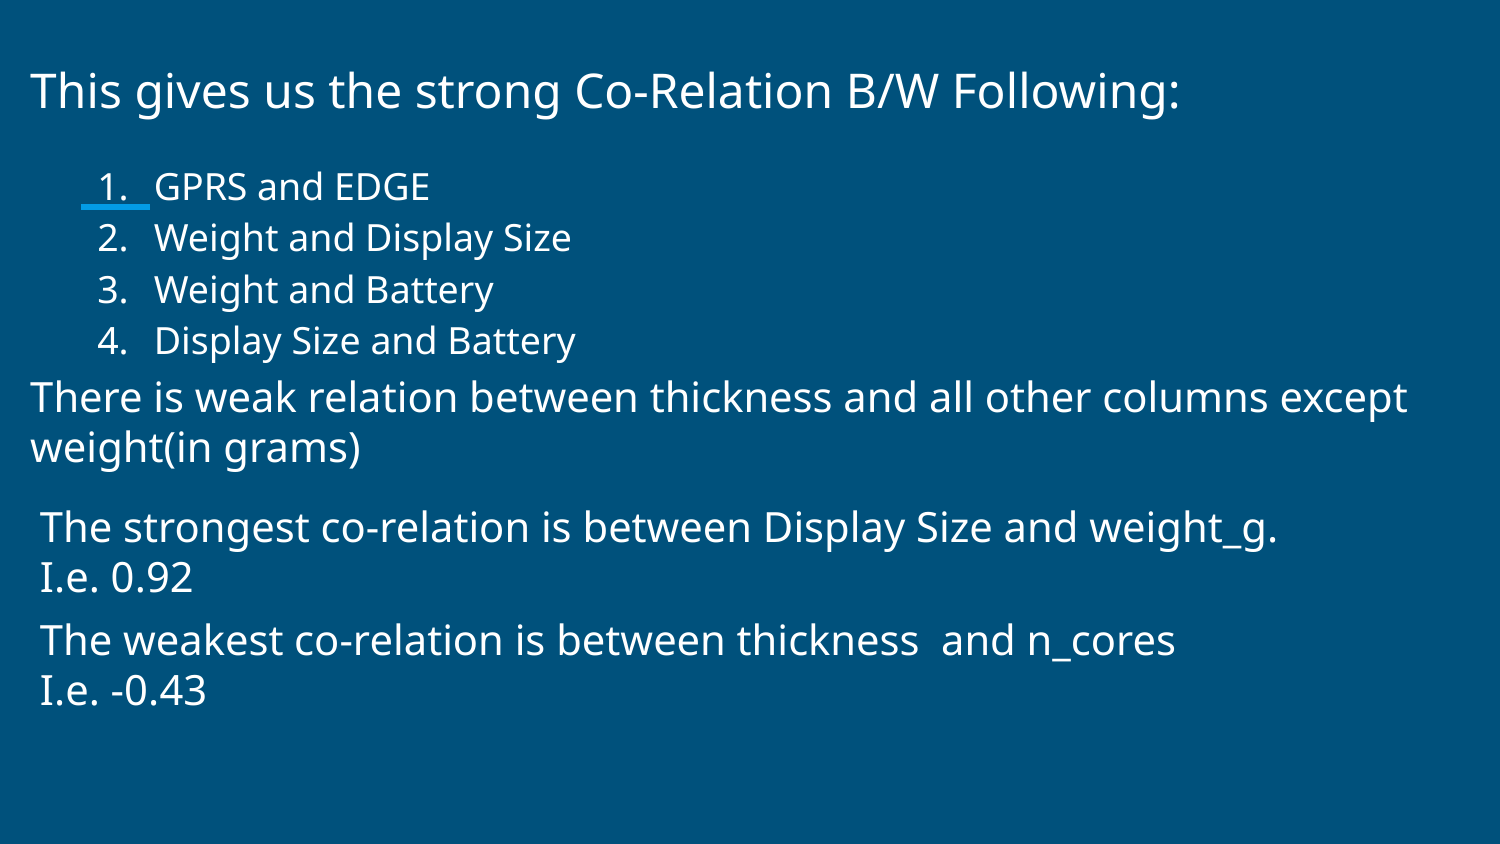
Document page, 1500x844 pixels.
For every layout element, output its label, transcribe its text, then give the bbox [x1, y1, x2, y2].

list GPRS and EDGE Weight and Display Size Weight and Battery Display Size and Battery [63, 140, 1437, 373]
title This gives us the strong Co-Relation B/W Following: [15, 20, 1485, 134]
title There is weak relation between thickness and all other columns except weight(in grams) [15, 373, 1485, 487]
title The strongest co-relation is between Display Size and weight_g. I.e. 0.92 [24, 486, 1495, 598]
title The weakest co-relation is between thickness and n_cores I.e. -0.43 [24, 598, 1495, 712]
